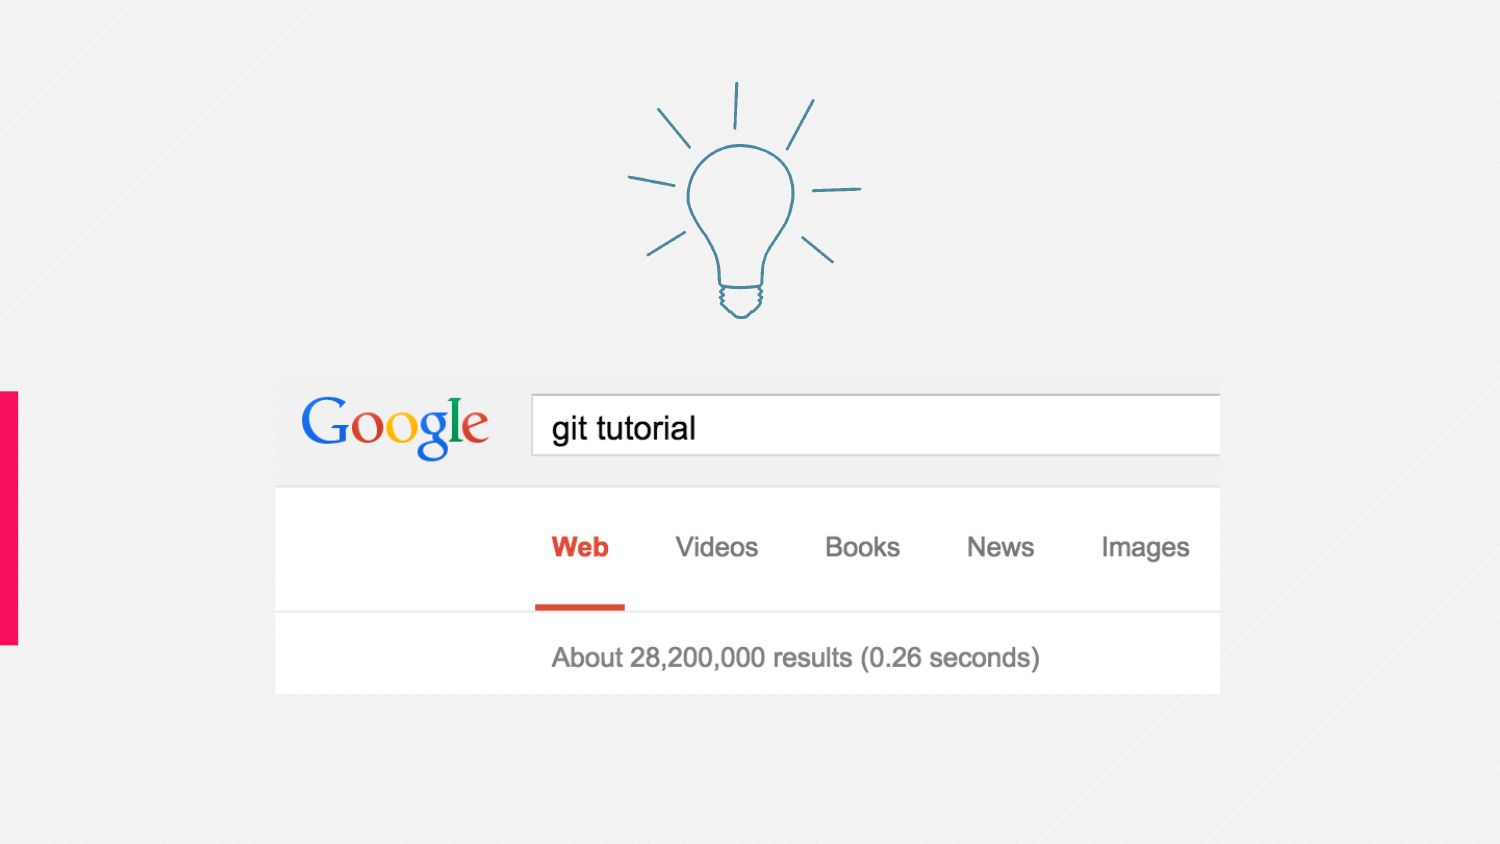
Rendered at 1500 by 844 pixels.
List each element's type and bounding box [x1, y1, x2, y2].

picture [603, 57, 893, 351]
picture [275, 375, 1221, 694]
